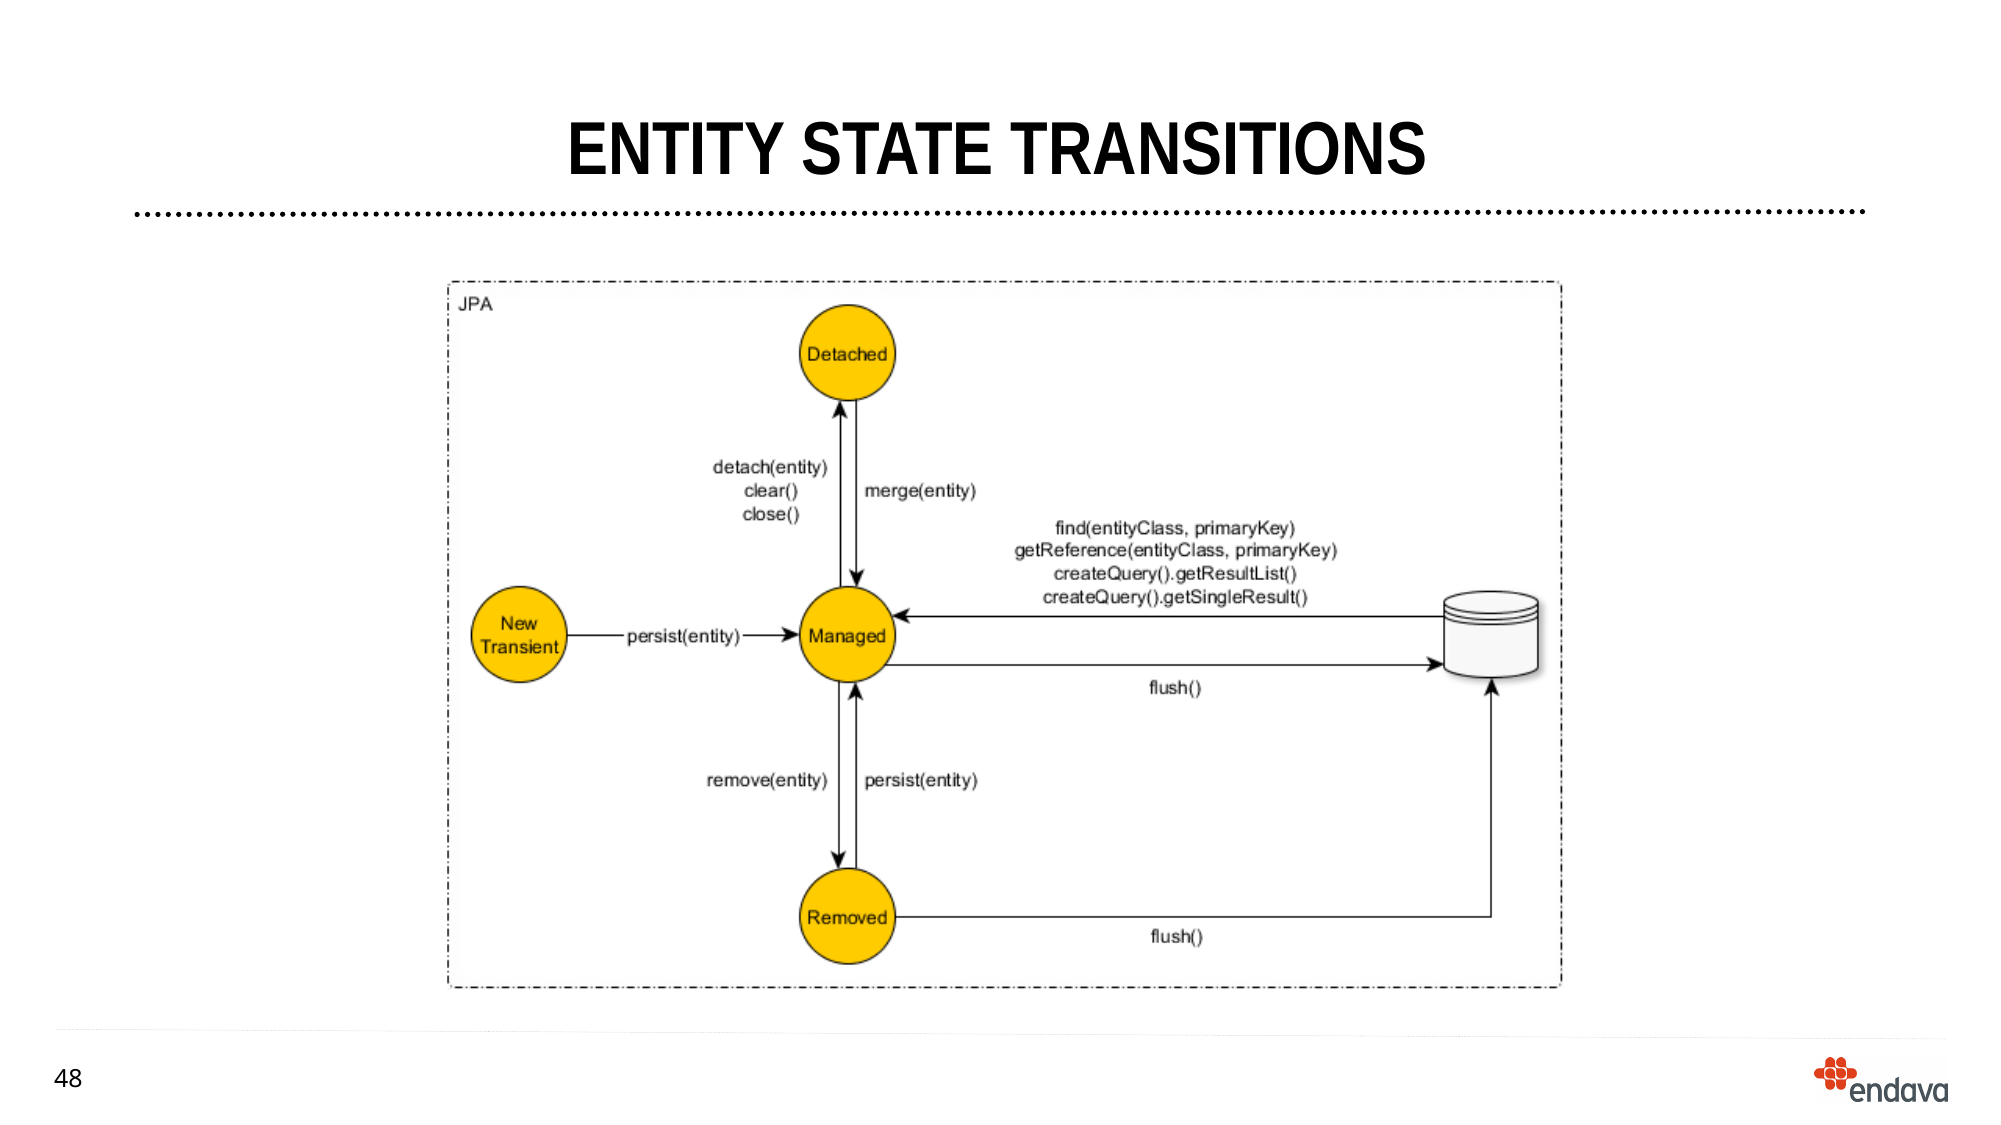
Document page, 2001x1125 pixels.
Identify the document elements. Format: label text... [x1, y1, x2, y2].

picture [1814, 1057, 1948, 1102]
title entity state transitions [198, 26, 1812, 195]
picture [446, 278, 1564, 990]
